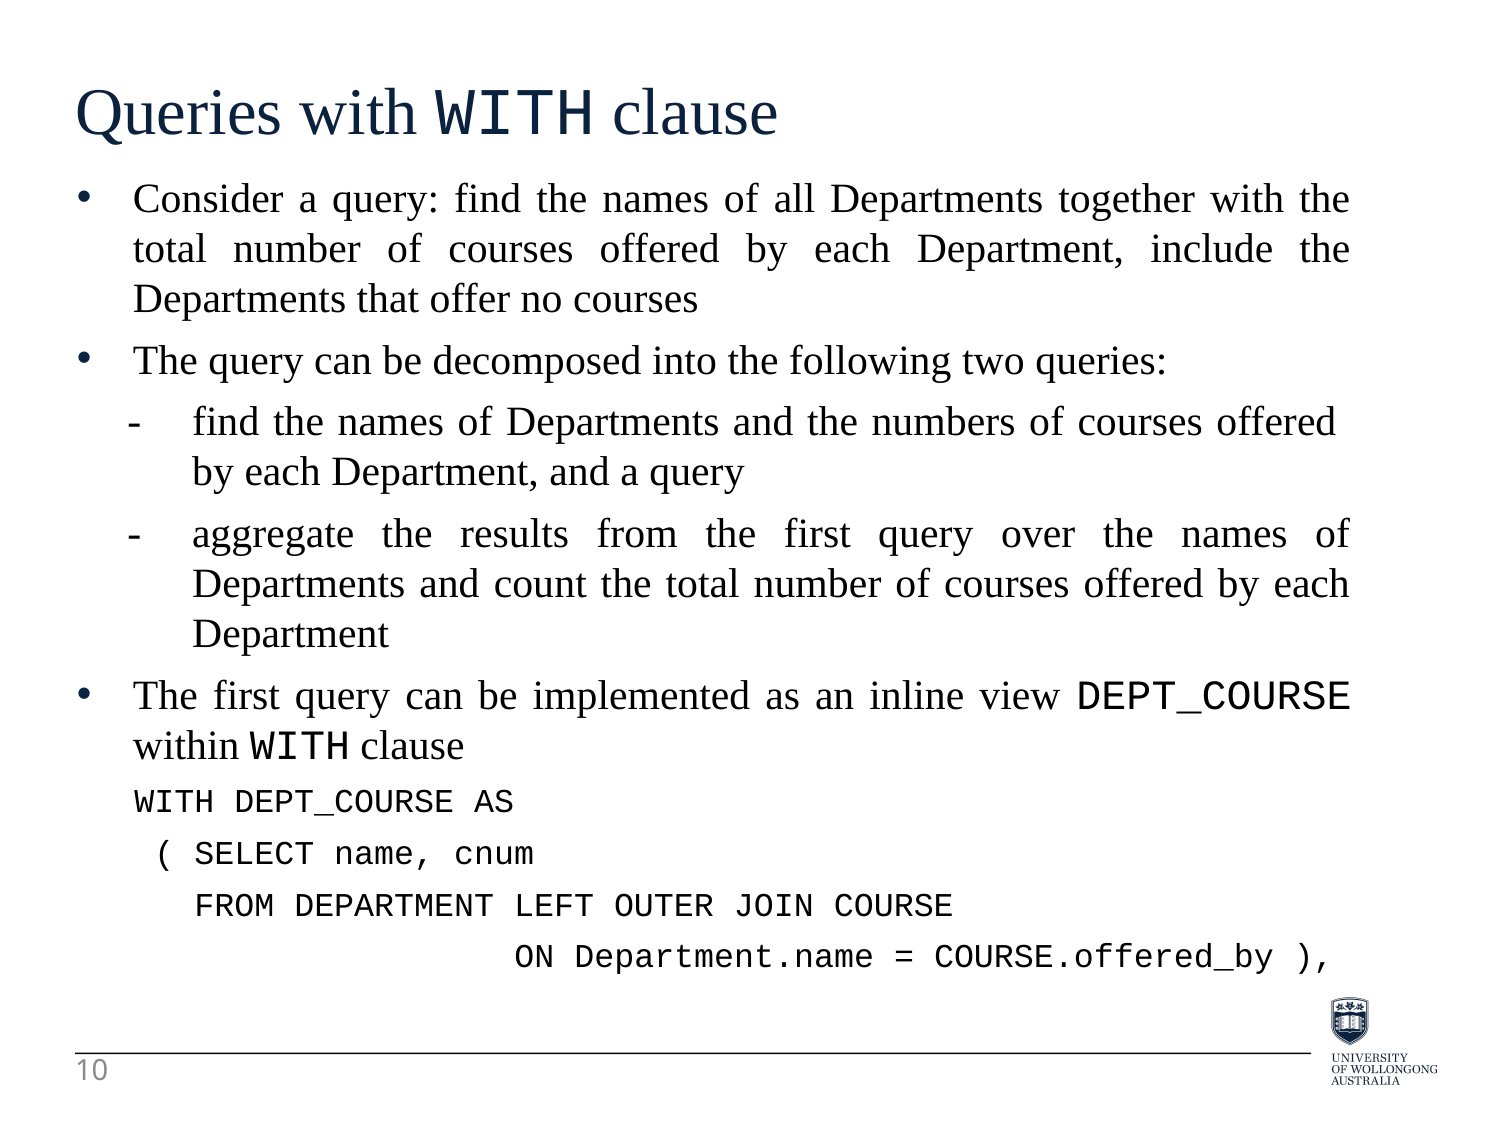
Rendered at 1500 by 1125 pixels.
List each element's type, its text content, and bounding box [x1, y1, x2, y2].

text_box Consider a query: find the names of all Departments together with the total number of courses offered by each Department, include the Departments that offer no courses The query can be decomposed into the following two queries: - find the names of Departments and the numbers of courses offered by each Department, and a query - aggregate the results from the first query over the names of Departments and count the total number of courses offered by each Department The first query can be implemented as an inline view DEPT_COURSE within WITH clause WITH DEPT_COURSE AS ( SELECT name, cnum FROM DEPARTMENT LEFT OUTER JOIN COURSE ON Department.name = COURSE.offered_by ), [75, 170, 1367, 244]
text_box 10 [75, 1059, 135, 1091]
text_box Queries with WITH clause [74, 67, 1412, 206]
